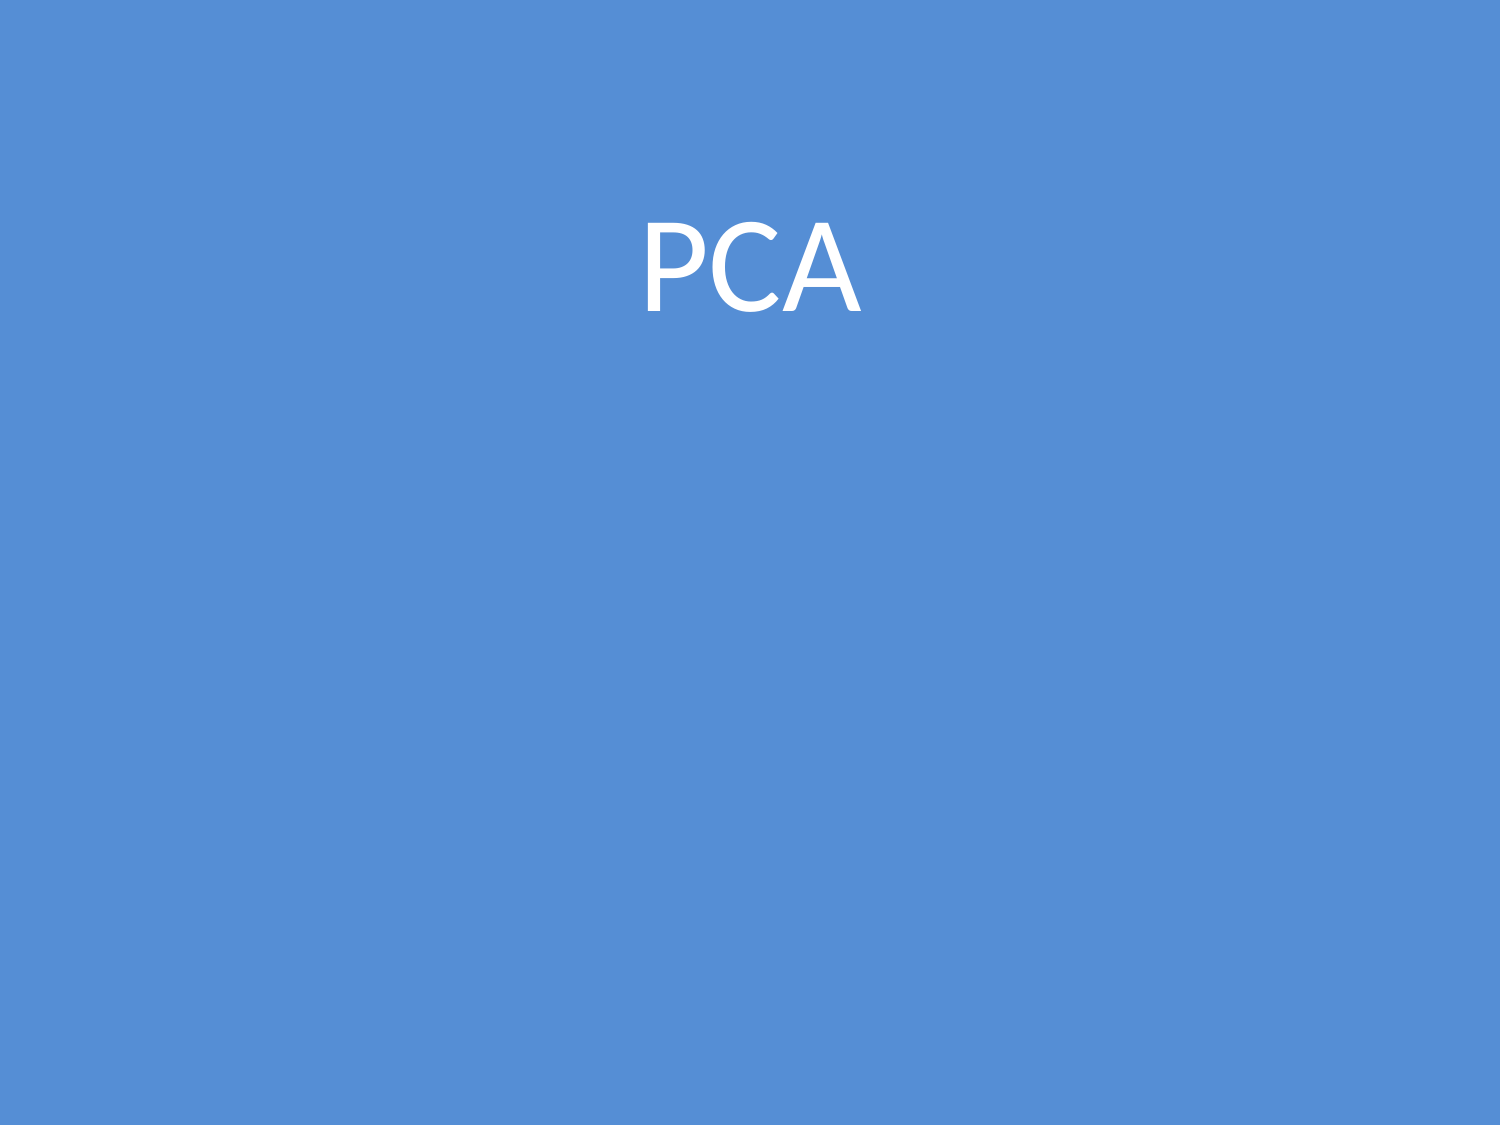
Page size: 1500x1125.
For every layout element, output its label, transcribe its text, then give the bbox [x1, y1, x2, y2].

title PCA [75, 45, 1425, 468]
